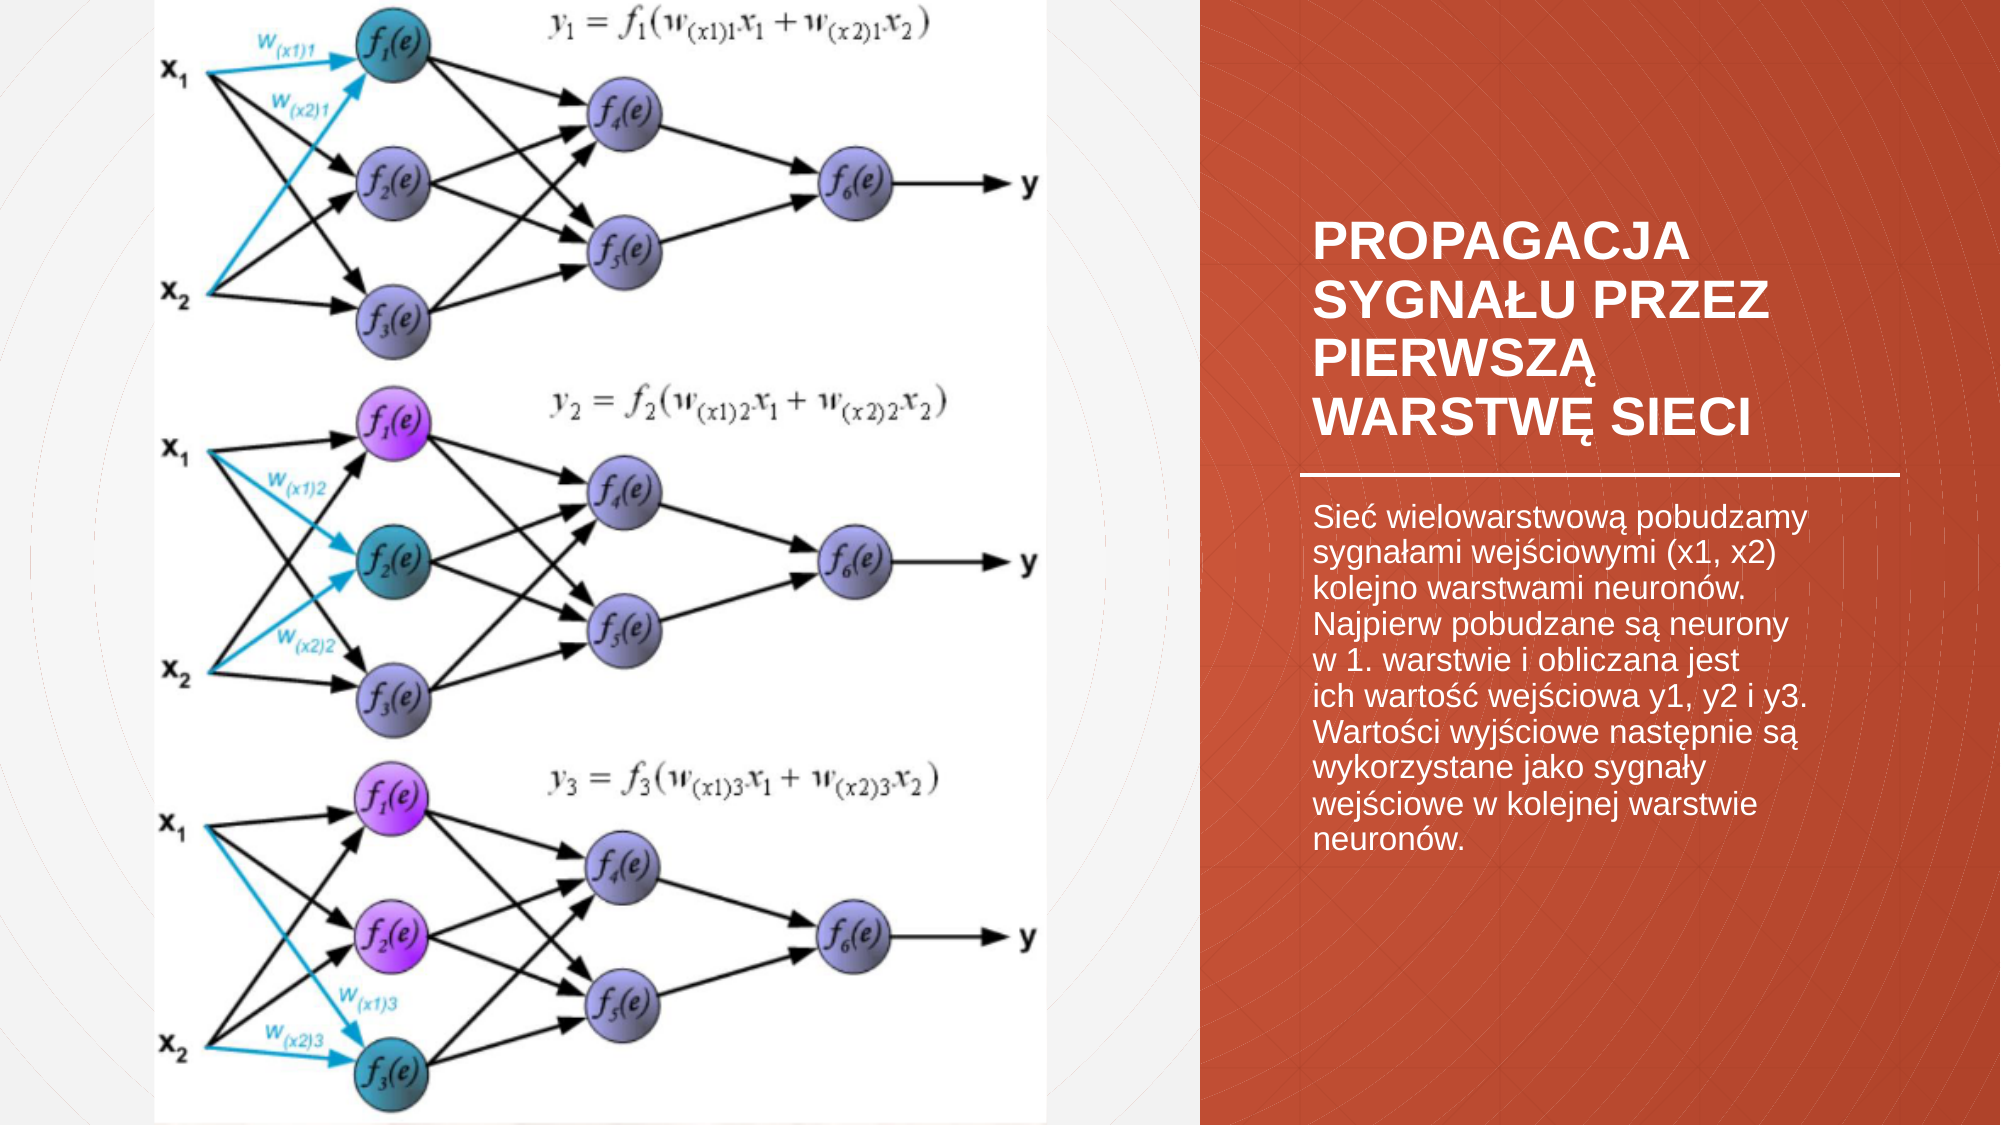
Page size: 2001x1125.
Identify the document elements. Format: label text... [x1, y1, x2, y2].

picture [154, 0, 1048, 1125]
title PROPAGACJA SYGNAŁU PRZEZ PIERWSZĄ WARSTWĘ SIECI [1297, 94, 1898, 455]
list Sieć wielowarstwową pobudzamy sygnałami wejściowymi (x1, x2) kolejno warstwami neuronów. Najpierw pobudzane są neurony w 1. warstwie i obliczana jest ich wartość wejściowa y1, y2 i y3. Wartości wyjściowe następnie są wykorzystane jako sygnały wejściowe w kolejnej warstwie neuronów. [1297, 491, 1898, 867]
